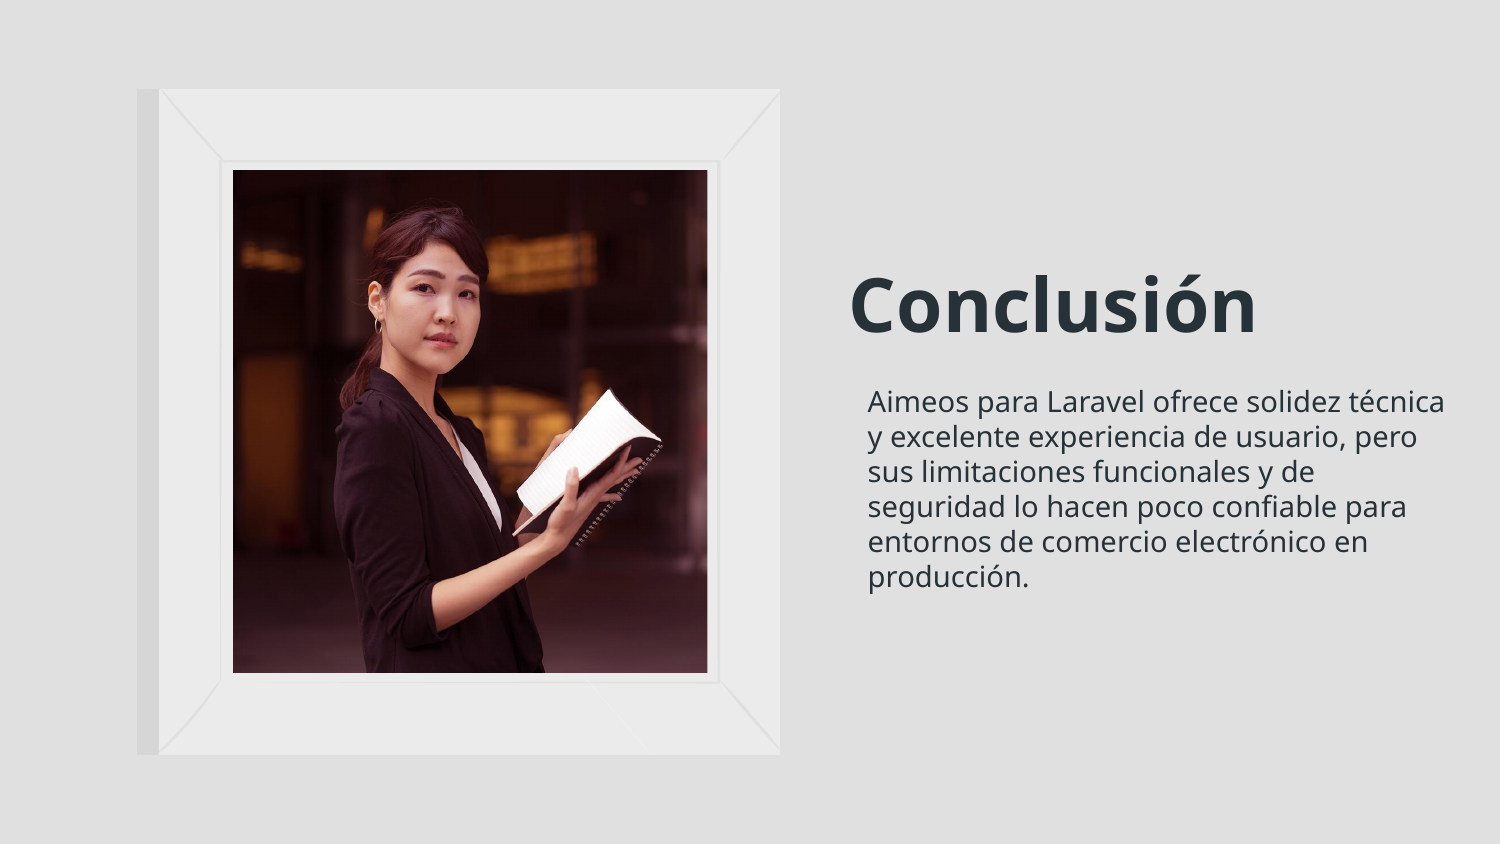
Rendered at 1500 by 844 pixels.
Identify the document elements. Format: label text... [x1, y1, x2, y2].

subtitle Aimeos para Laravel ofrece solidez técnica y excelente experiencia de usuario, pero sus limitaciones funcionales y de seguridad lo hacen poco confiable para entornos de comercio electrónico en producción. [852, 333, 1475, 639]
title Conclusión [833, 242, 1345, 425]
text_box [136, 88, 784, 756]
picture [232, 170, 708, 674]
